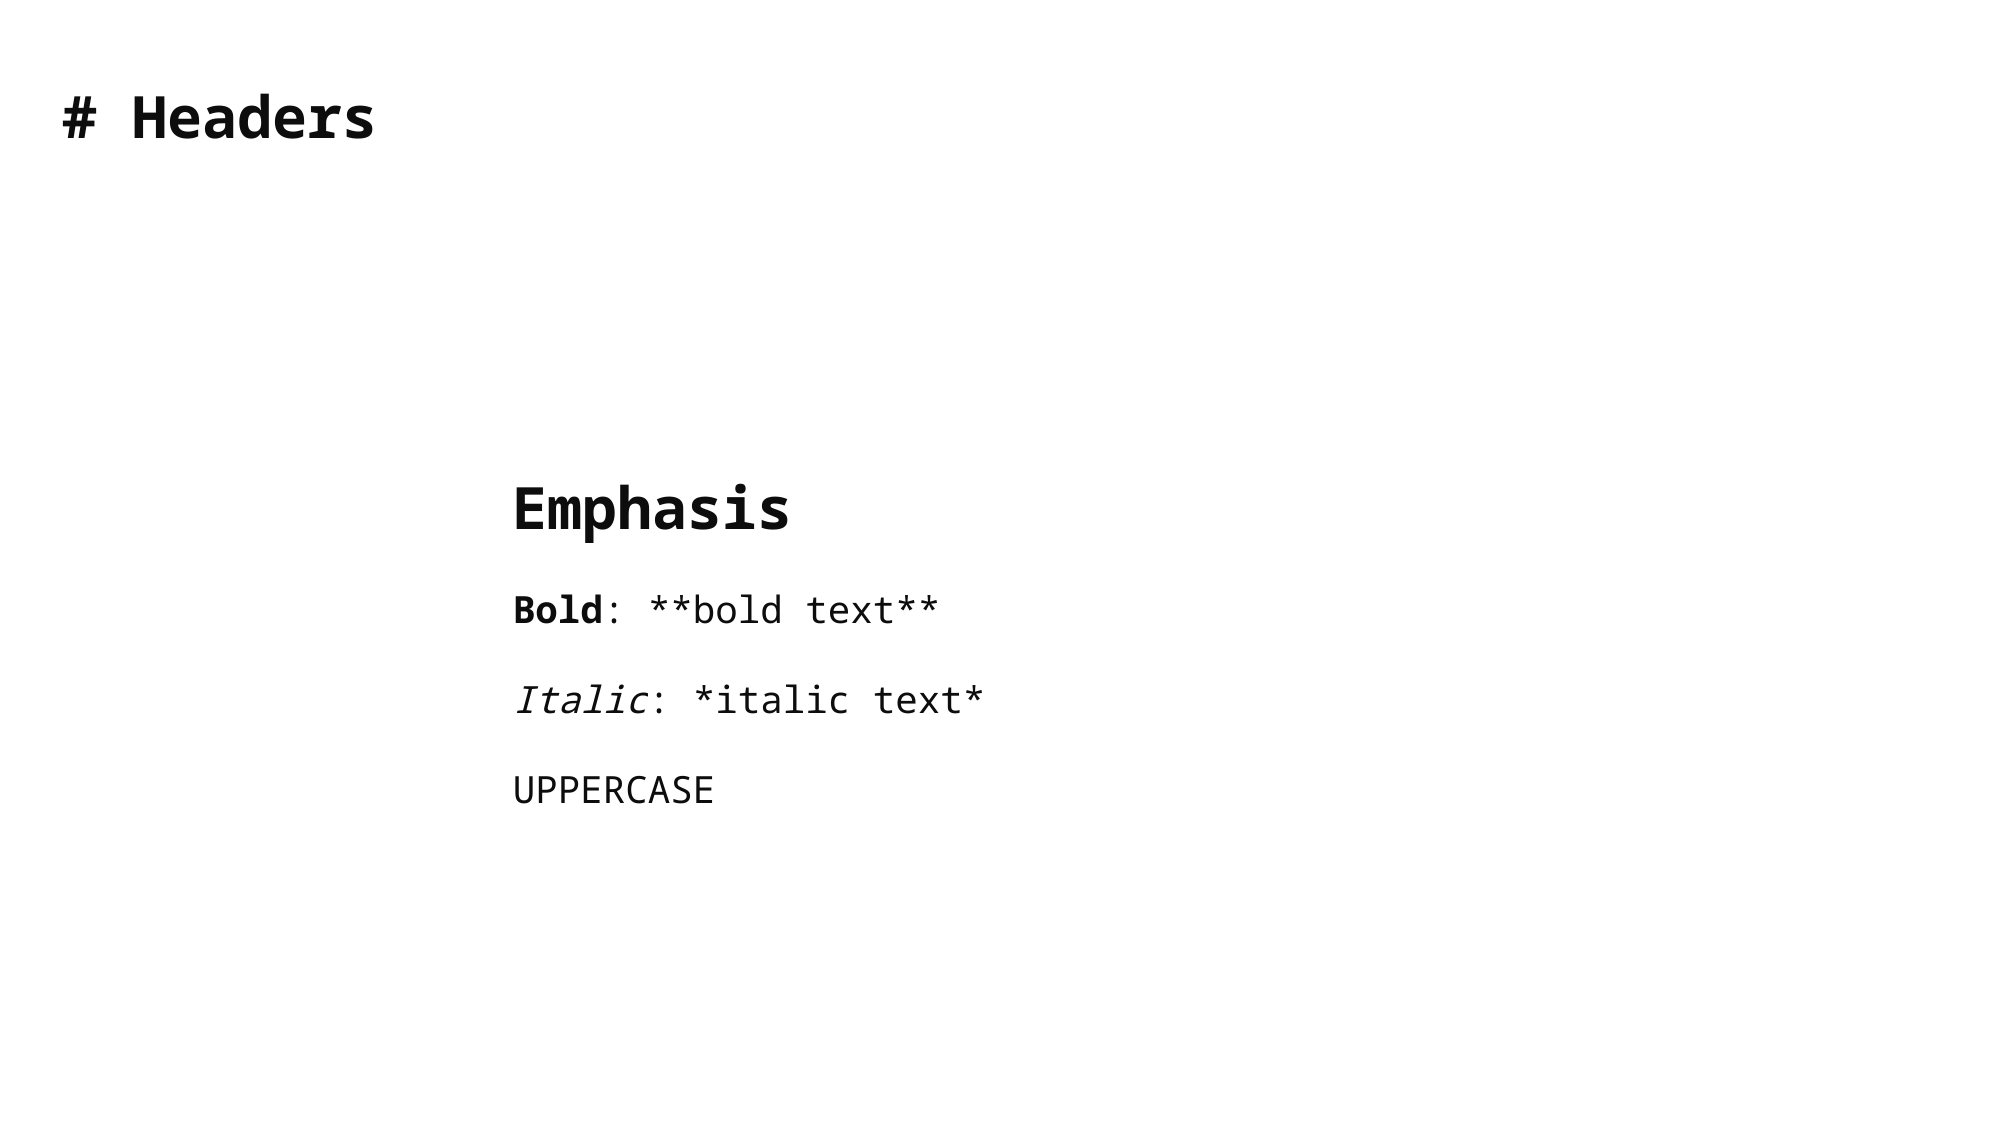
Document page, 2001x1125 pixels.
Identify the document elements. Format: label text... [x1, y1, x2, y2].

text_box Emphasis Bold: **bold text** Italic: *italic text* UPPERCASE [498, 464, 1499, 864]
text_box # Headers [48, 72, 448, 158]
